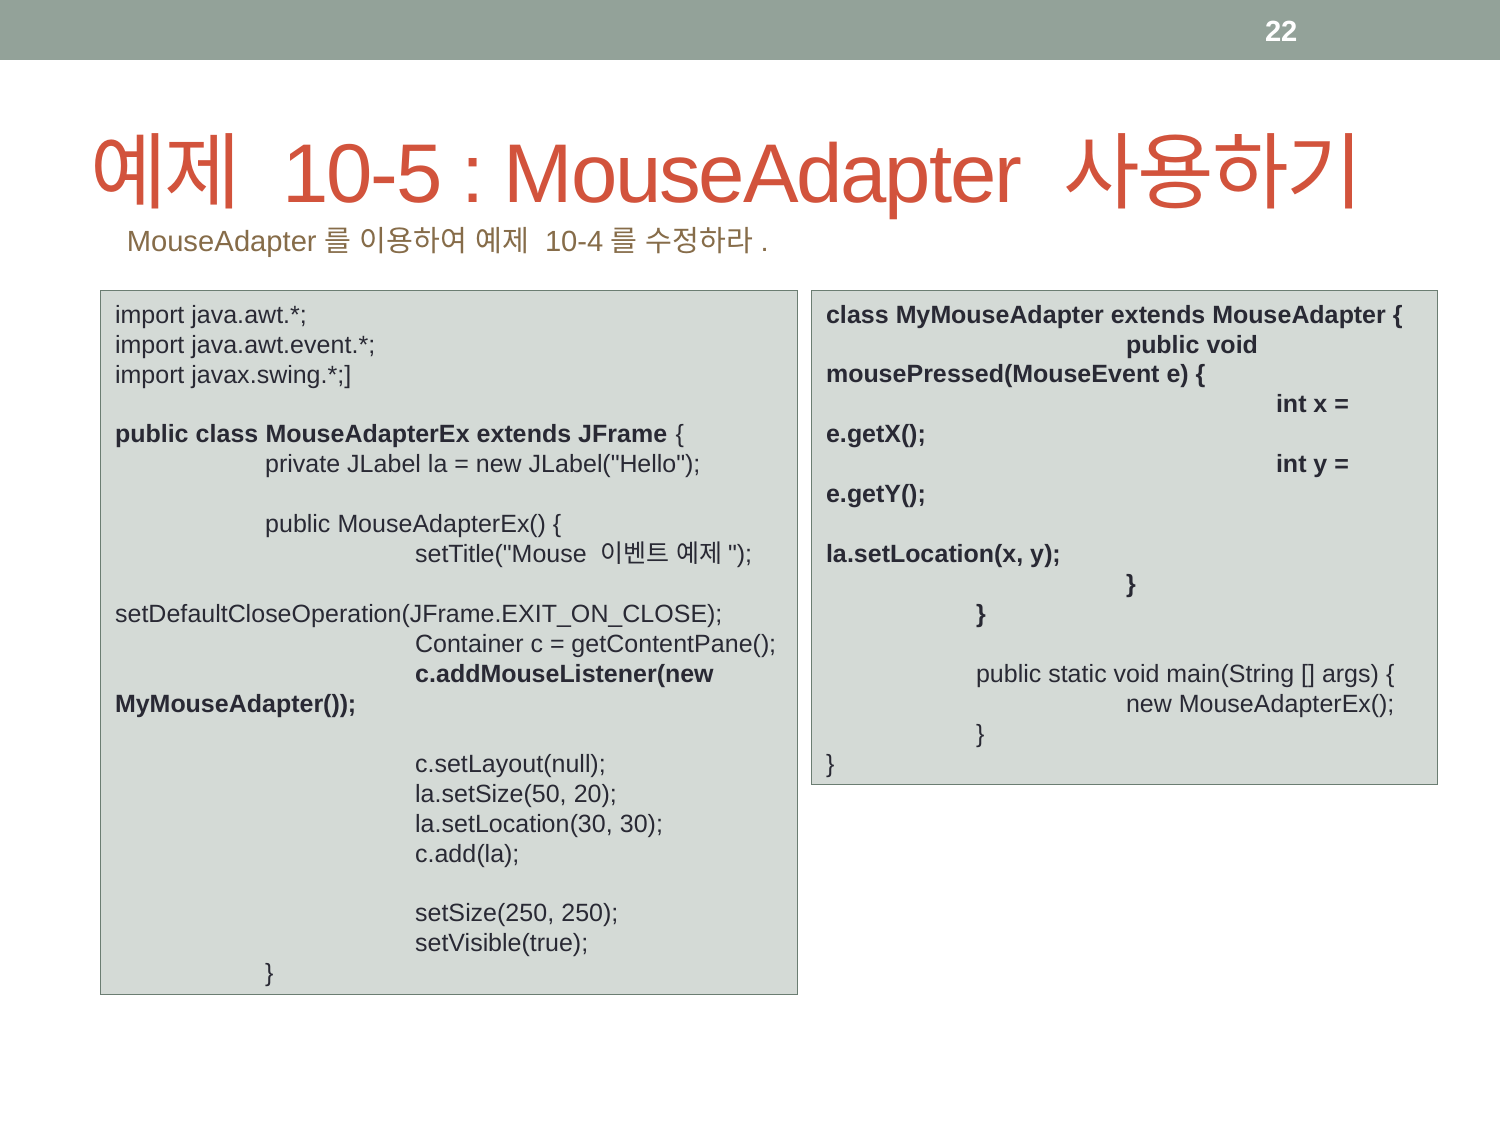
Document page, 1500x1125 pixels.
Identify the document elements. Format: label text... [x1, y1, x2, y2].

text_box import java.awt.*; import java.awt.event.*; import javax.swing.*;] public class MouseAdapterEx extends JFrame { private JLabel la = new JLabel("Hello"); public MouseAdapterEx() { setTitle("Mouse 이벤트 예제"); setDefaultCloseOperation(JFrame.EXIT_ON_CLOSE); Container c = getContentPane(); c.addMouseListener(new MyMouseAdapter()); c.setLayout(null); la.setSize(50, 20); la.setLocation(30, 30); c.add(la); setSize(250, 250); setVisible(true); } [100, 290, 798, 995]
text_box class MyMouseAdapter extends MouseAdapter { public void mousePressed(MouseEvent e) { int x = e.getX(); int y = e.getY(); la.setLocation(x, y); } } public static void main(String [] args) { new MouseAdapterEx(); } } [811, 290, 1438, 785]
slide_number 22 [1250, 3, 1425, 57]
text_box MouseAdapter를 이용하여 예제 10-4를 수정하라. [112, 214, 833, 265]
title 예제 10-5 : MouseAdapter 사용하기 [75, 87, 1425, 250]
